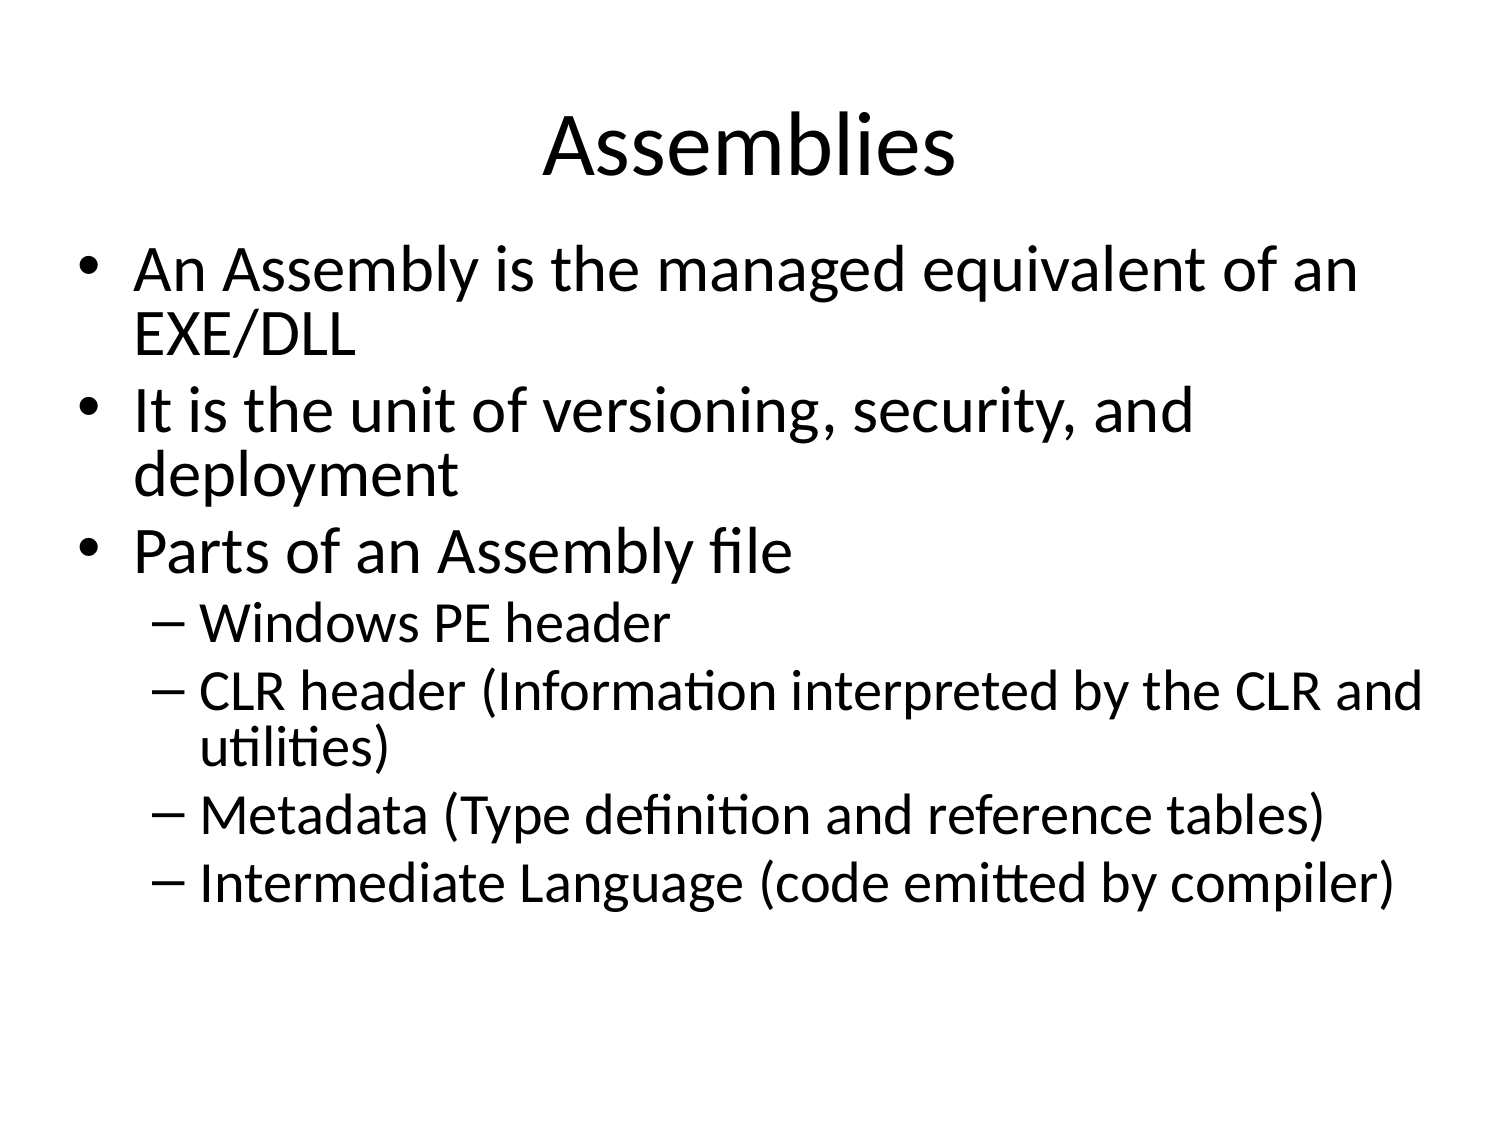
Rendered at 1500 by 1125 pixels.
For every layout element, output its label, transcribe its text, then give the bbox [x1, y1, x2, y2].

title Assemblies [75, 45, 1425, 232]
list An Assembly is the managed equivalent of an EXE/DLL It is the unit of versioning, security, and deployment Parts of an Assembly file Windows PE header CLR header (Information interpreted by the CLR and utilities) Metadata (Type definition and reference tables) Intermediate Language (code emitted by compiler) [62, 232, 1443, 987]
